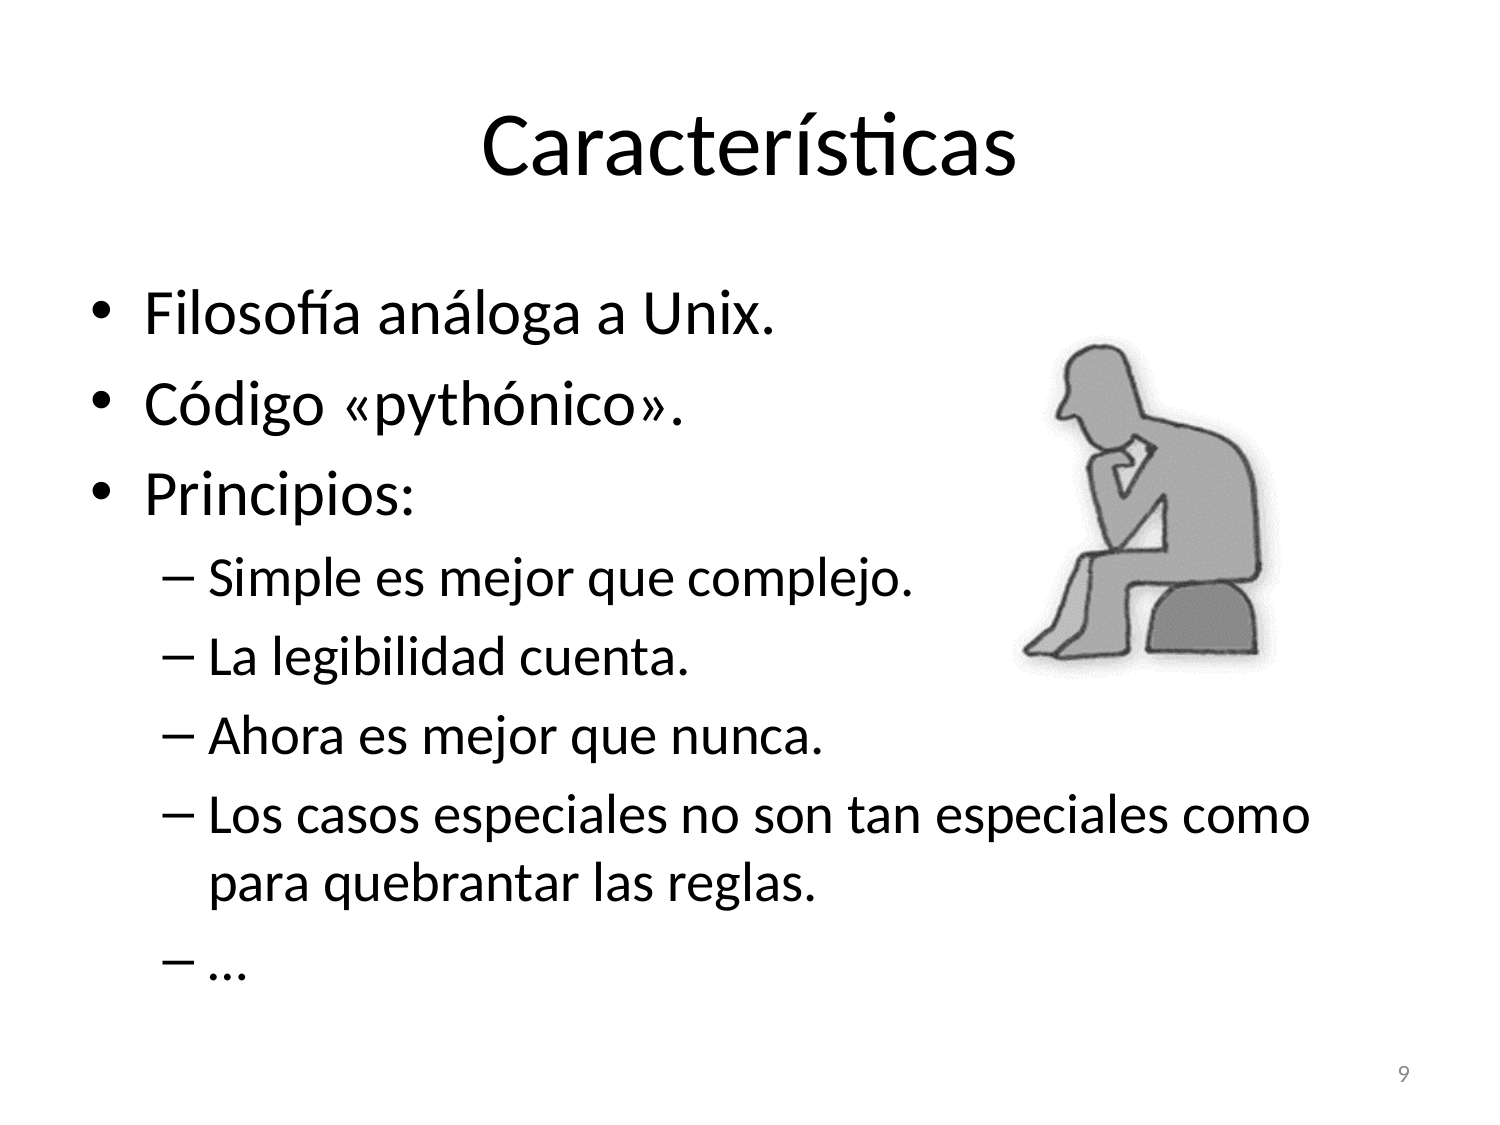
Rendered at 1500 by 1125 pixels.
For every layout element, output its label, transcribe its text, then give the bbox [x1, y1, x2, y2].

list Filosofía análoga a Unix. Código «pythónico». Principios: Simple es mejor que complejo. La legibilidad cuenta. Ahora es mejor que nunca. Los casos especiales no son tan especiales como para quebrantar las reglas. … [75, 262, 1425, 1005]
picture [989, 317, 1314, 685]
title Características [75, 45, 1425, 233]
slide_number 9 [1074, 1042, 1425, 1103]
